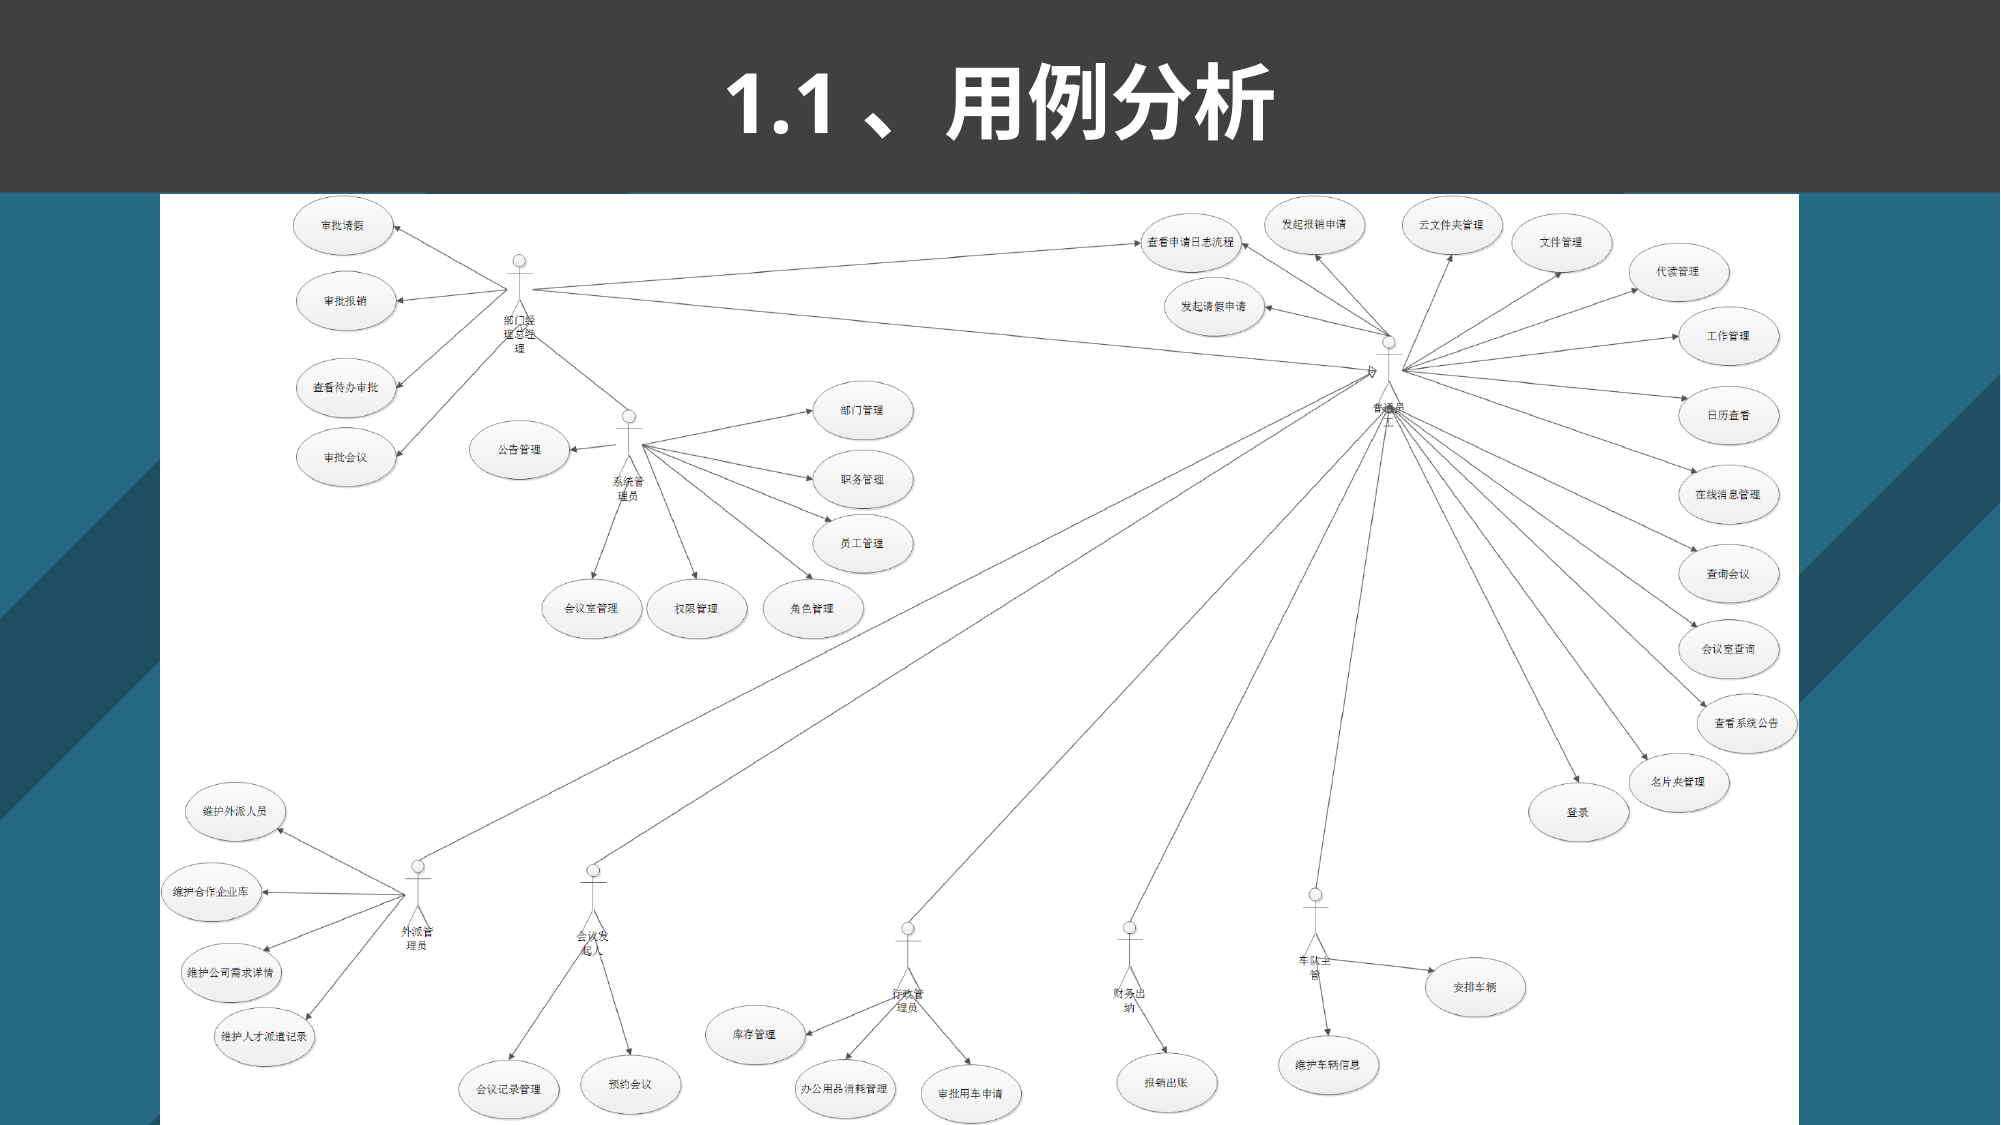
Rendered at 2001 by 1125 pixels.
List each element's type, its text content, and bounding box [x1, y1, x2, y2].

picture [160, 194, 1799, 1125]
text_box 1.1、用例分析 [392, 42, 1608, 158]
